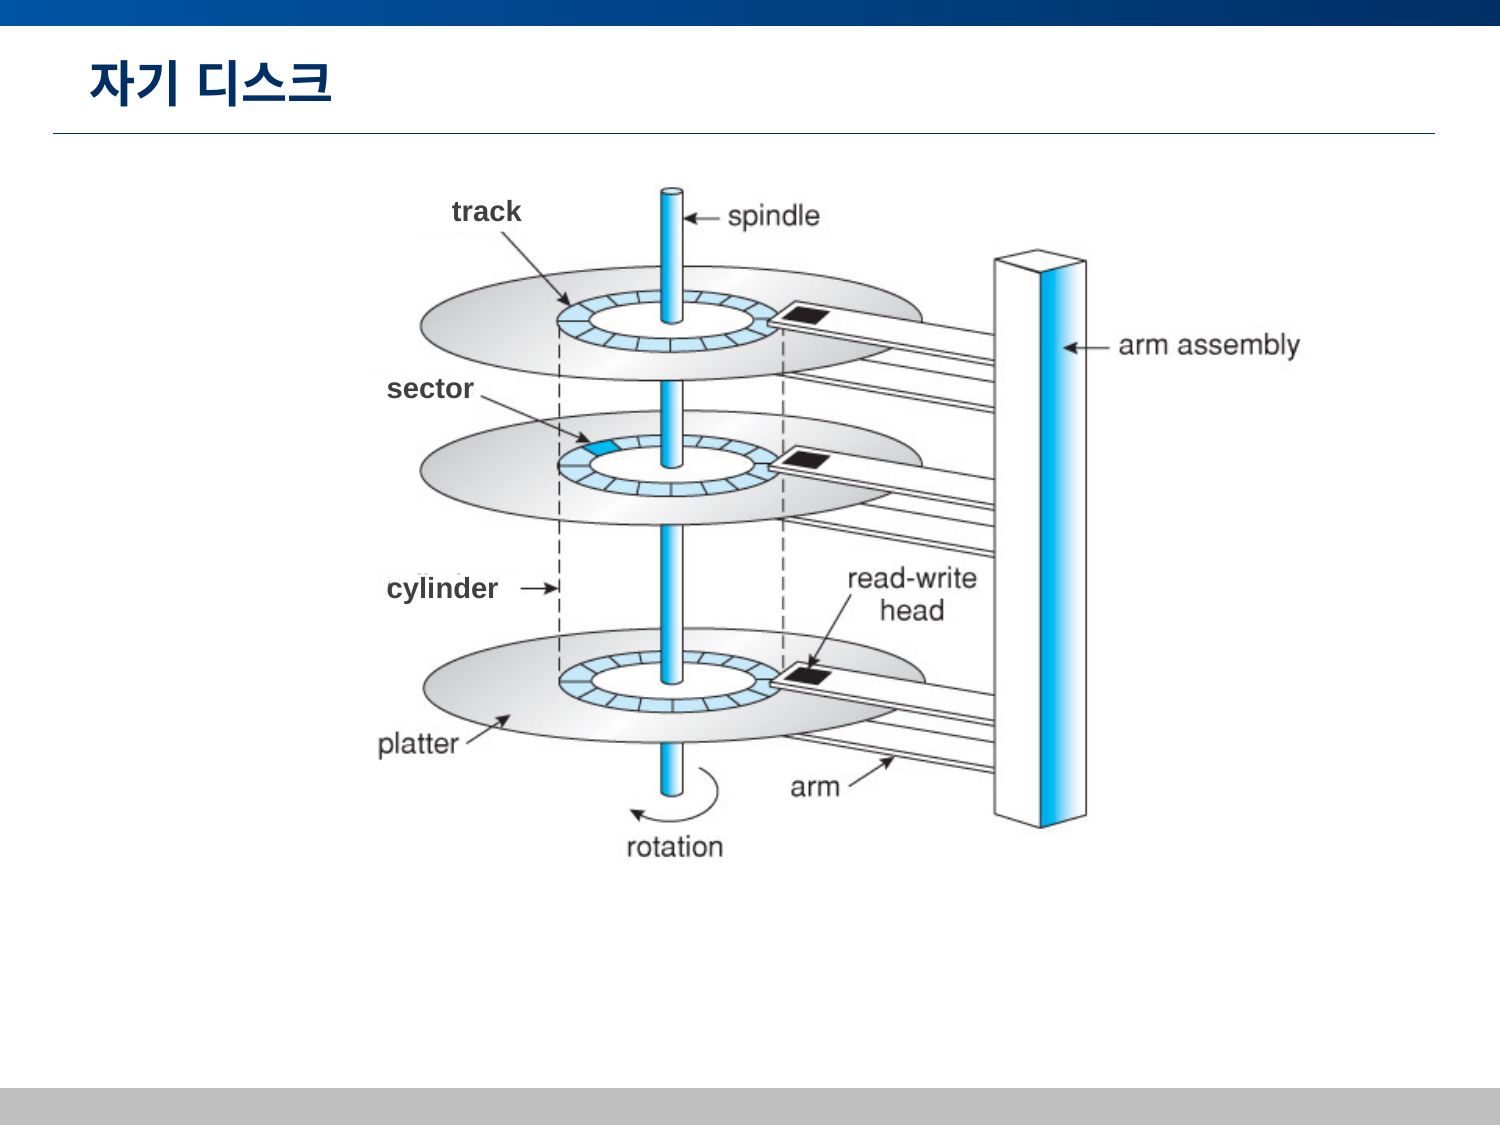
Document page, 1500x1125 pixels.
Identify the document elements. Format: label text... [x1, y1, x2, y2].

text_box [354, 172, 1318, 880]
title 자기 디스크 [75, 45, 1425, 132]
